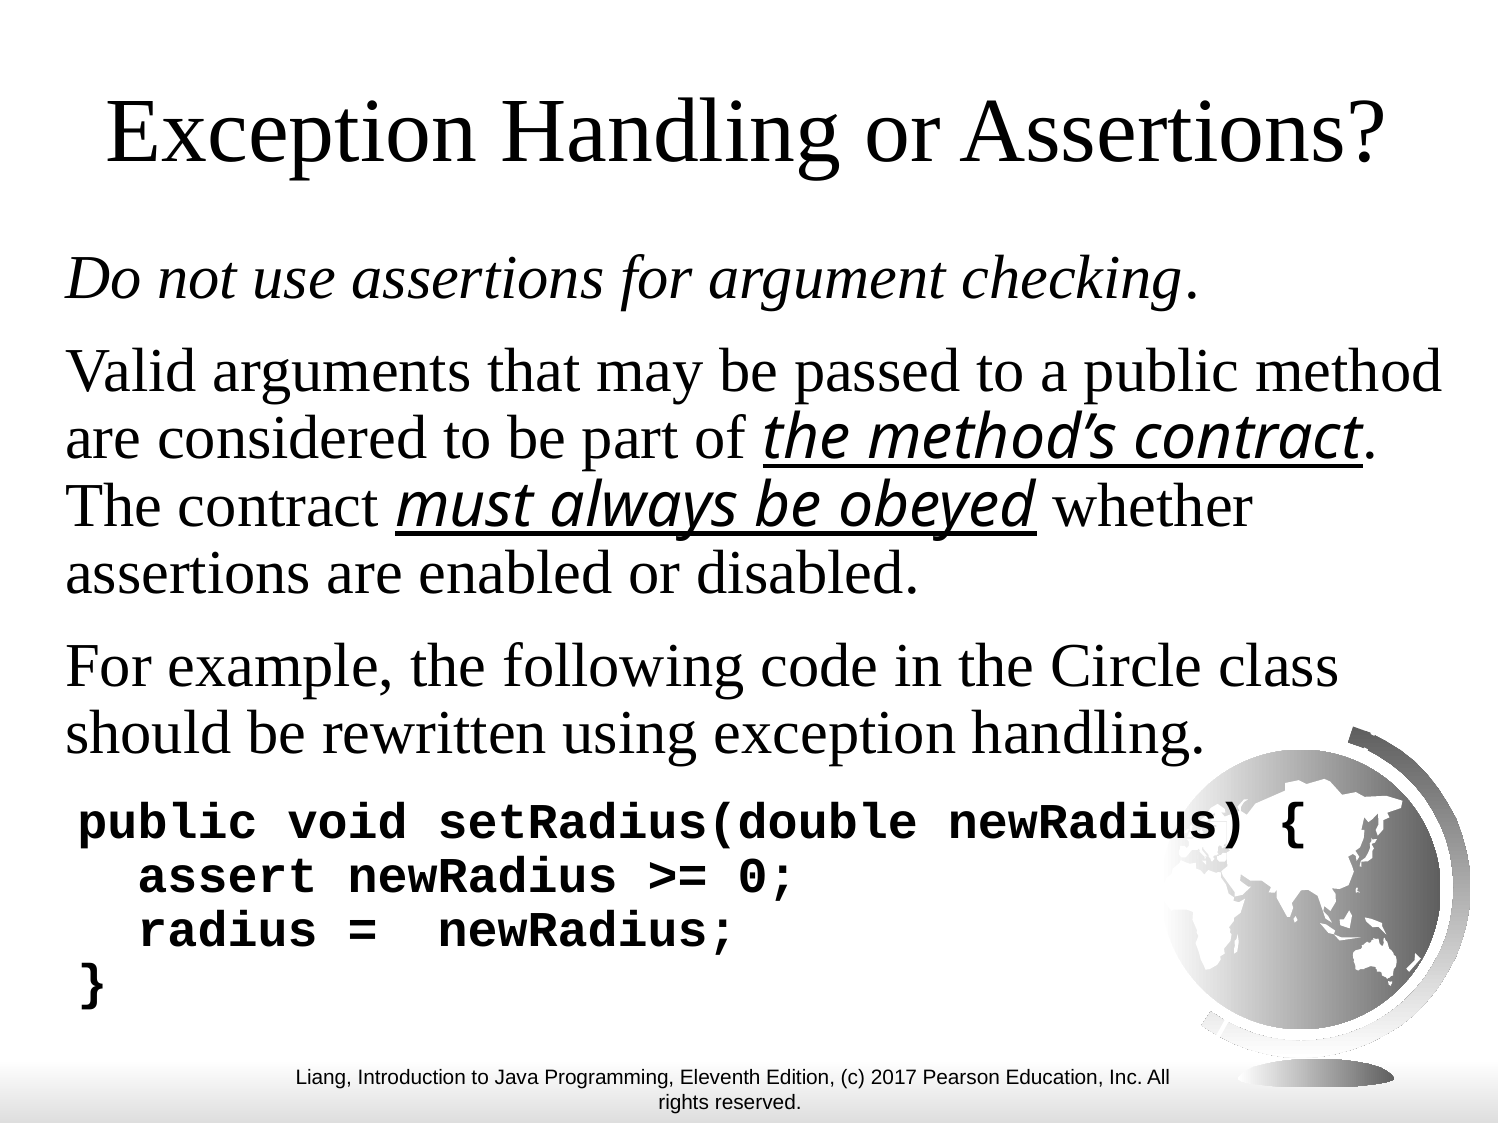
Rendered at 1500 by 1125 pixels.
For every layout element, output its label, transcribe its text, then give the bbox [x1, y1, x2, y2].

text_box public void setRadius(double newRadius) { assert newRadius >= 0; radius = newRadius; } [62, 787, 1438, 1025]
slide_number [1074, 1049, 1388, 1125]
title Exception Handling or Assertions? [10, 37, 1484, 213]
list Do not use assertions for argument checking. Valid arguments that may be passed to a public method are considered to be part of the method’s contract. The contract must always be obeyed whether assertions are enabled or disabled. For example, the following code in the Circle class should be rewritten using exception handling. [49, 237, 1500, 813]
